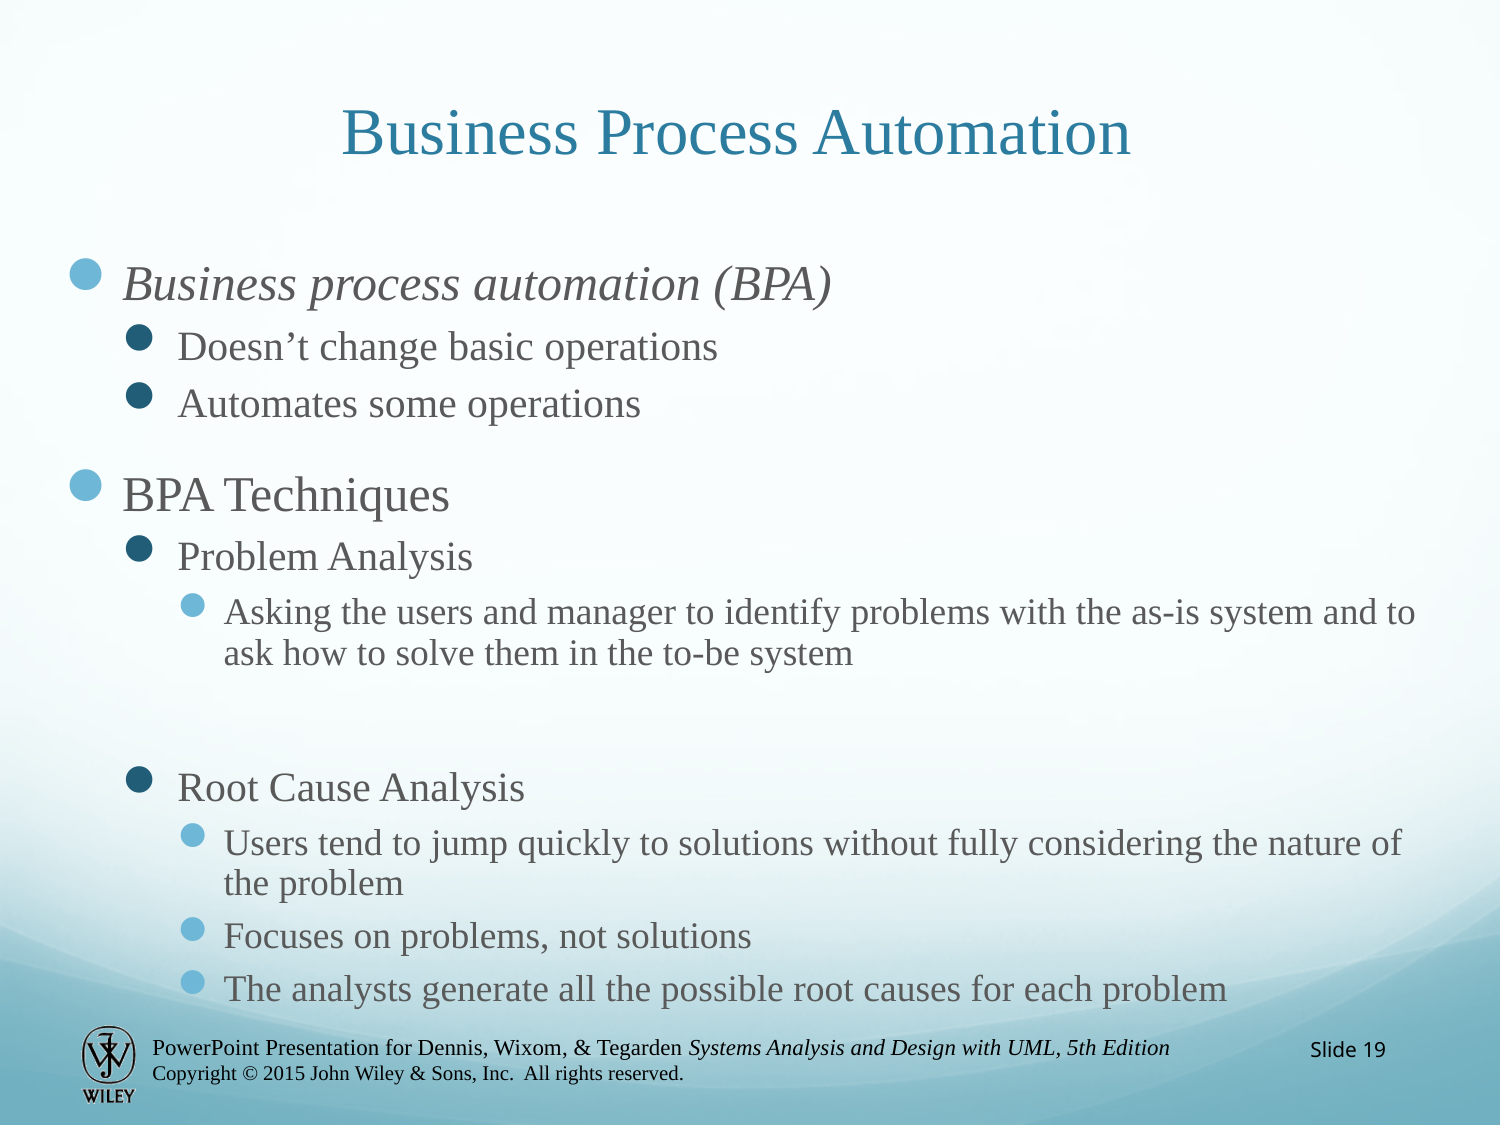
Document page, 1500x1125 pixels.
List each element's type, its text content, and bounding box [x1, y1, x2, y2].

title Business Process Automation [99, 49, 1376, 176]
list Business process automation (BPA) Doesn’t change basic operations Automates some operations BPA Techniques Problem Analysis Asking the users and manager to identify problems with the as-is system and to ask how to solve them in the to-be system Root Cause Analysis Users tend to jump quickly to solutions without fully considering the nature of the problem Focuses on problems, not solutions The analysts generate all the possible root causes for each problem [49, 249, 1463, 838]
slide_number Slide 19 [1295, 1029, 1459, 1090]
picture [78, 1024, 138, 1105]
